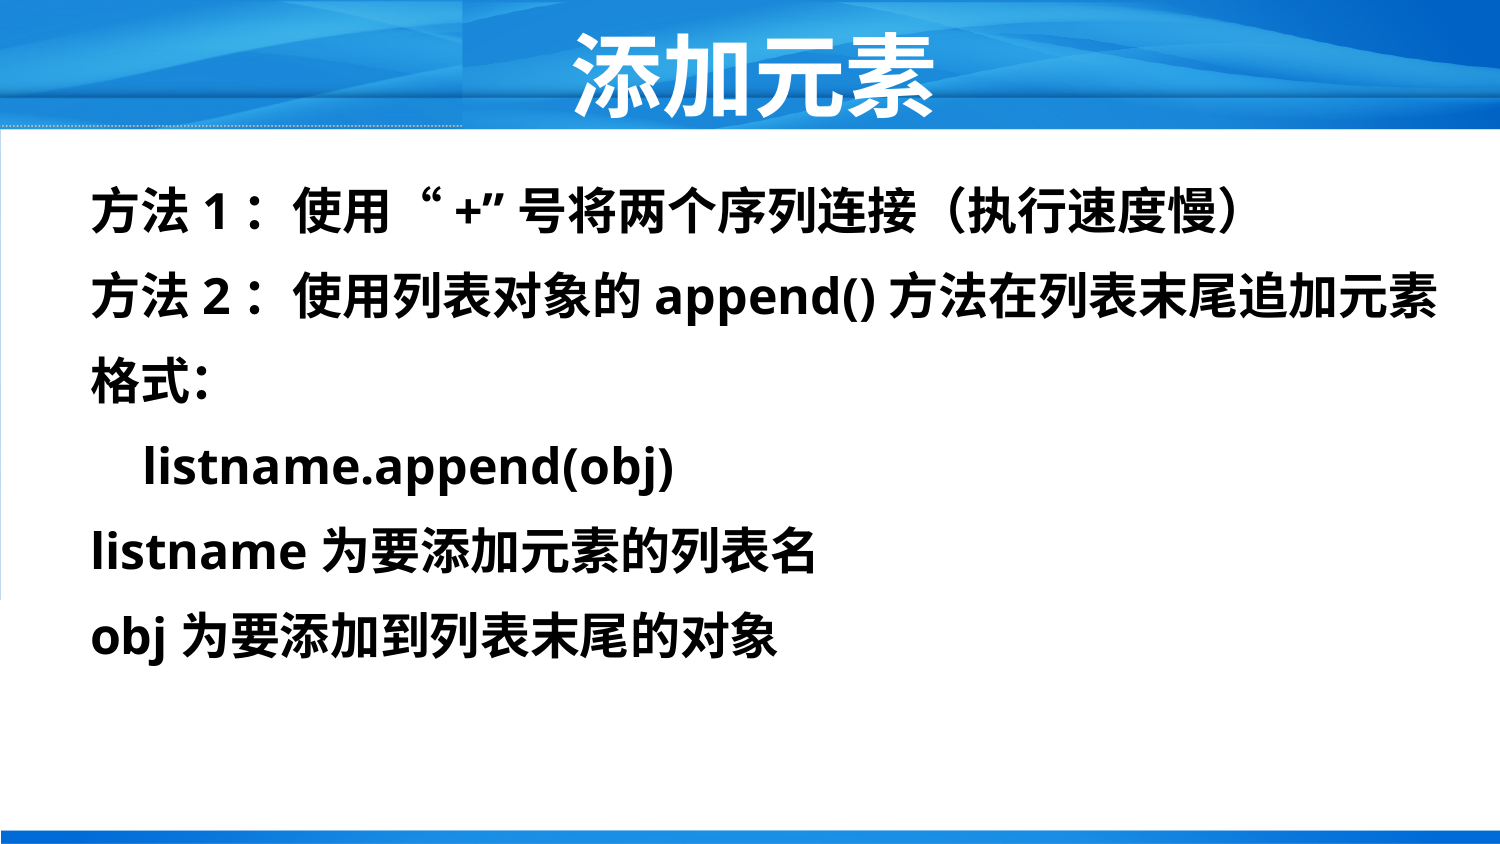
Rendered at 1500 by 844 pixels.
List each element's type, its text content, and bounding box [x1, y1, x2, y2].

list 方法1：使用“+”号将两个序列连接（执行速度慢） 方法2：使用列表对象的append()方法在列表末尾追加元素 格式： listname.append(obj) listname为要添加元素的列表名 obj为要添加到列表末尾的对象 [75, 171, 1476, 810]
title 添加元素 [79, 3, 1430, 144]
picture [0, 0, 1500, 844]
